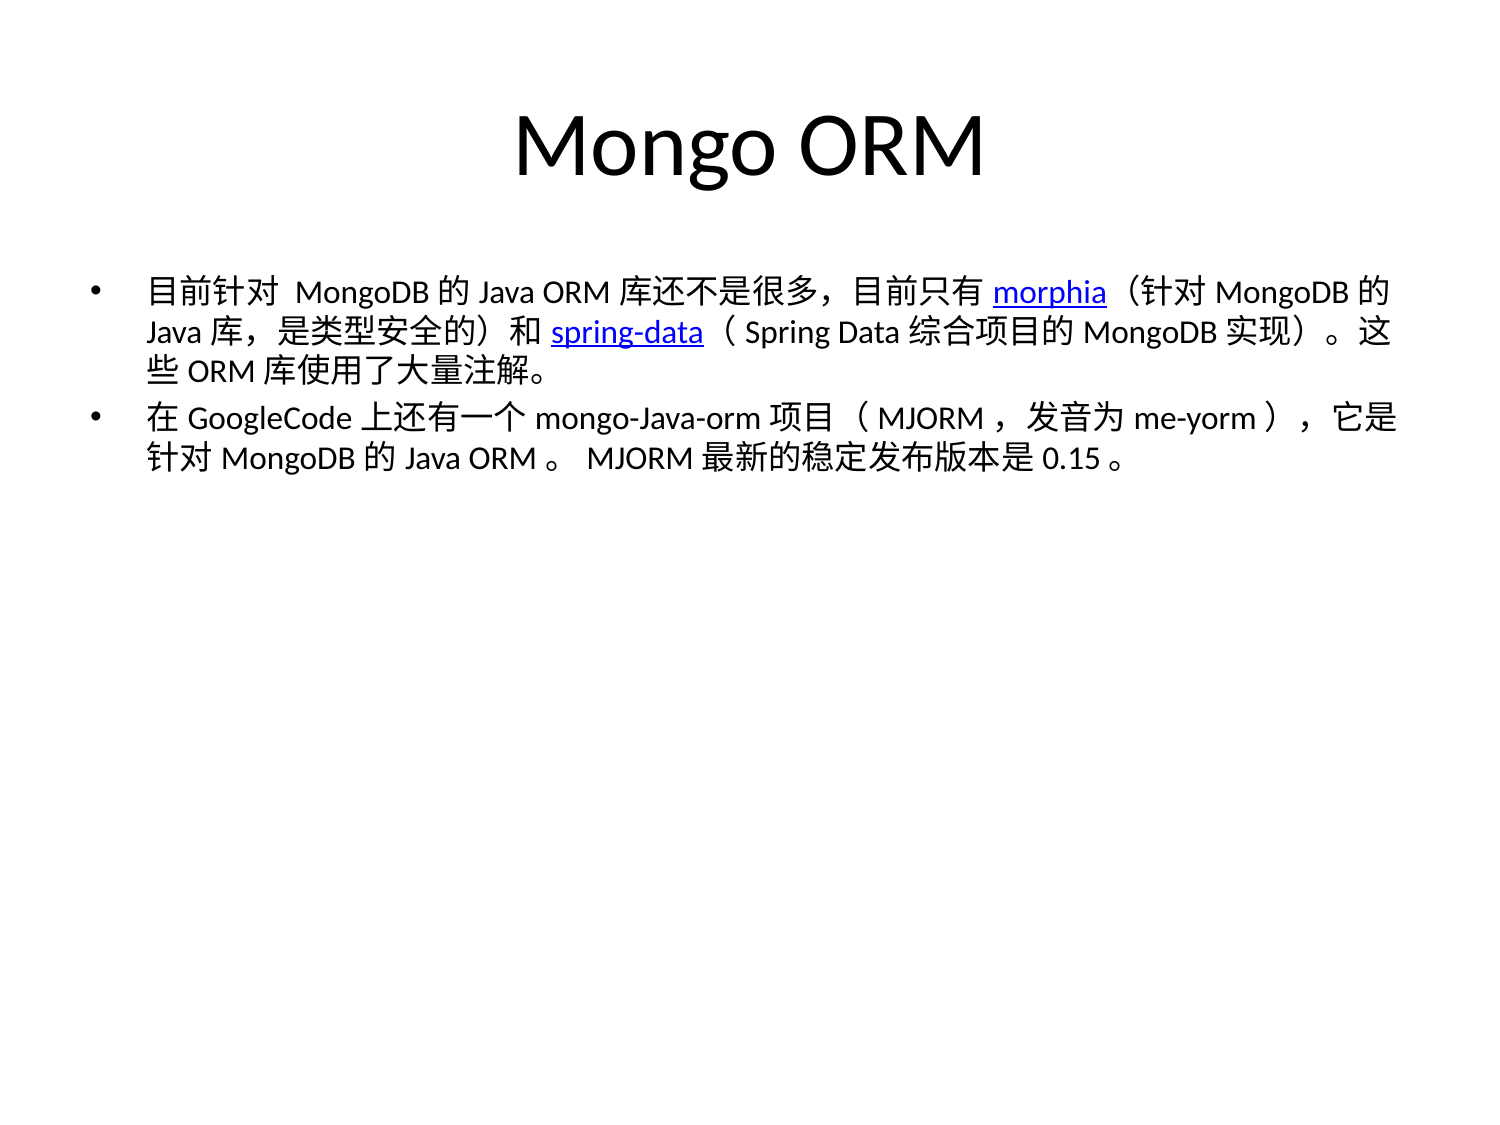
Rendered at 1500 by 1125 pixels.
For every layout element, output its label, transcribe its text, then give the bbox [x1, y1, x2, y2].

list 目前针对 MongoDB的Java ORM库还不是很多，目前只有morphia（针对MongoDB的Java库，是类型安全的）和spring-data（Spring Data综合项目的MongoDB实现）。这些ORM库使用了大量注解。 在GoogleCode上还有一个mongo-Java-orm项目（MJORM，发音为me-yorm），它是针对MongoDB的Java ORM。MJORM最新的稳定发布版本是0.15。 [75, 262, 1425, 1005]
title Mongo ORM [75, 45, 1425, 233]
